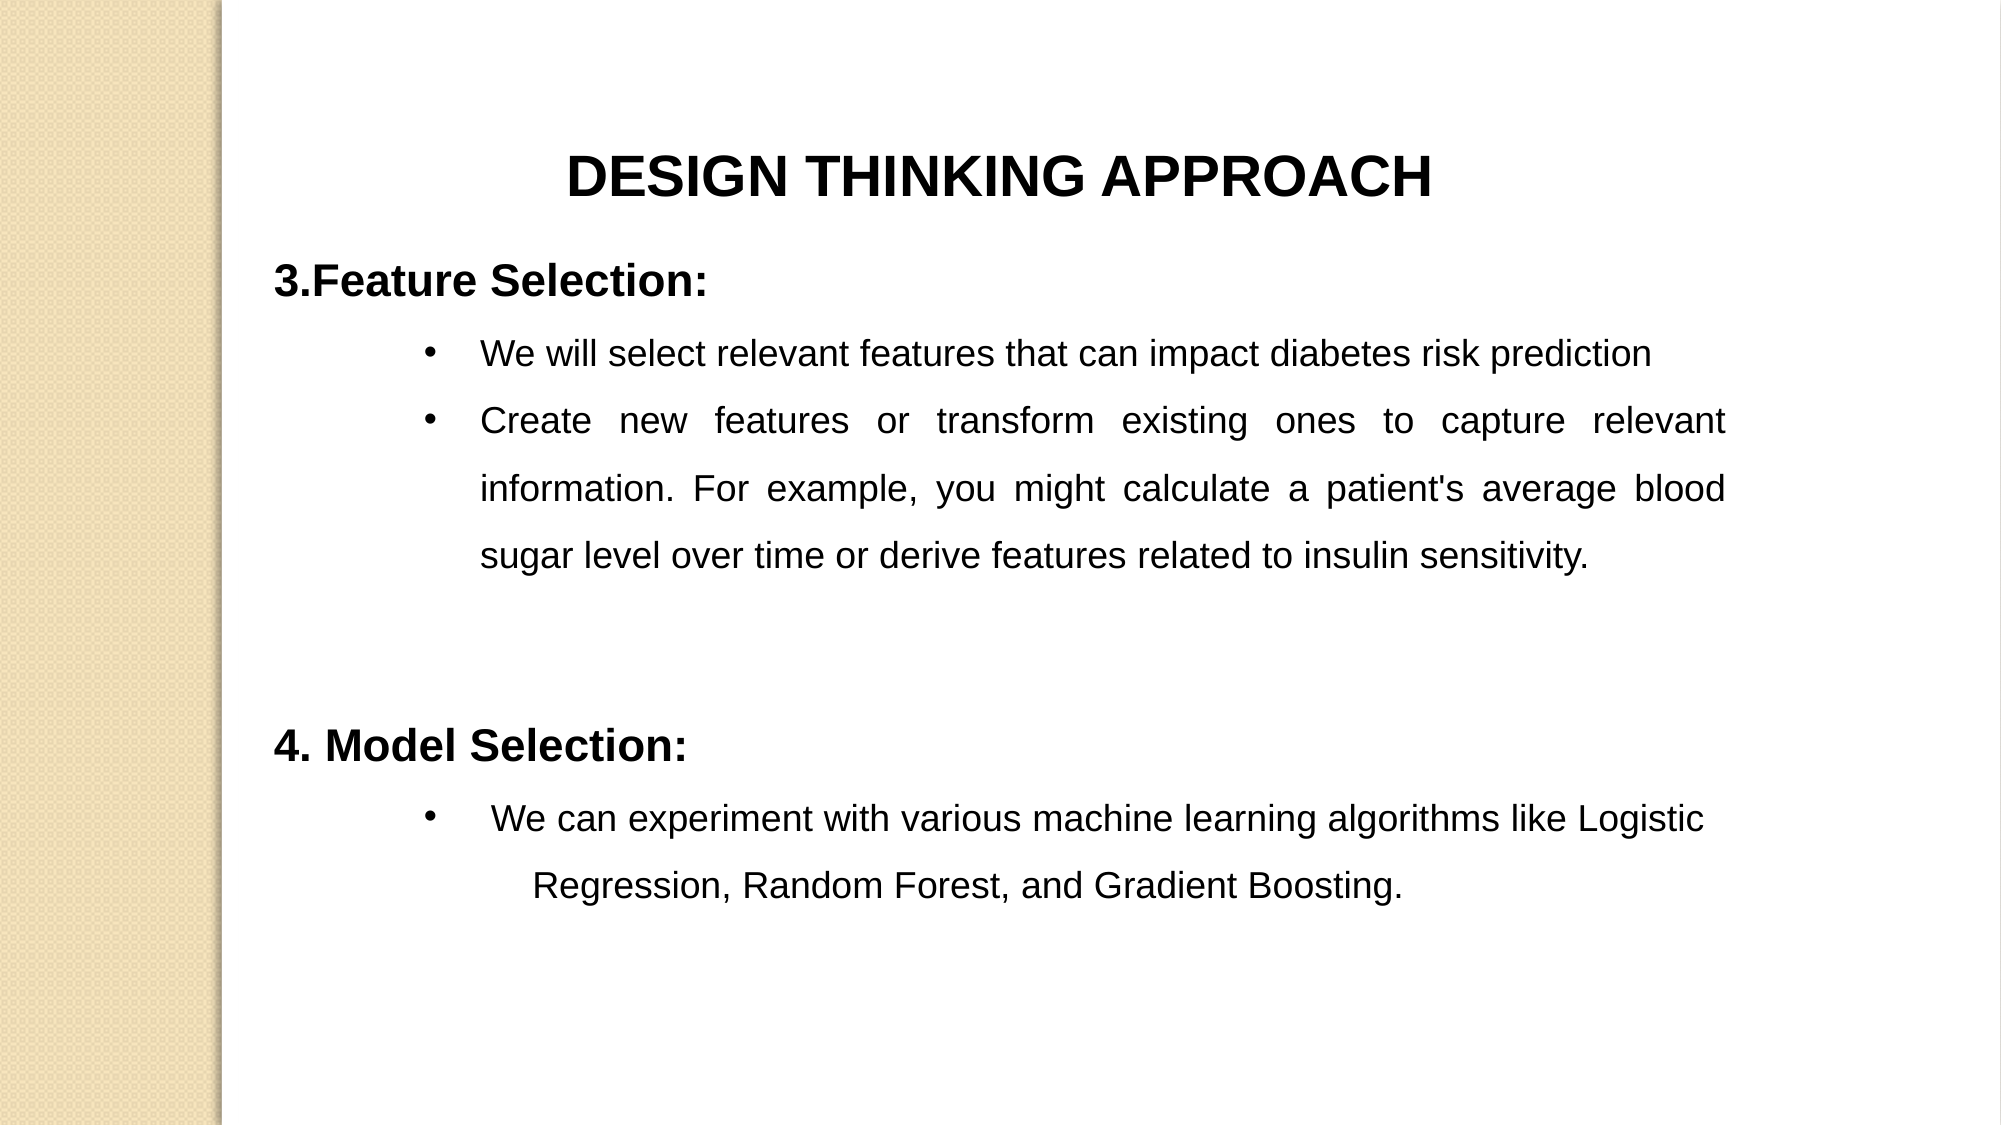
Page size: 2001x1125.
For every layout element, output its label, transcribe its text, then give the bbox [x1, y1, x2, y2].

text_box 3.Feature Selection: We will select relevant features that can impact diabetes risk prediction Create new features or transform existing ones to capture relevant information. For example, you might calculate a patient's average blood sugar level over time or derive features related to insulin sensitivity. 4. Model Selection: We can experiment with various machine learning algorithms like Logistic Regression, Random Forest, and Gradient Boosting. [258, 216, 1741, 959]
text_box DESIGN THINKING APPROACH [436, 130, 1563, 216]
